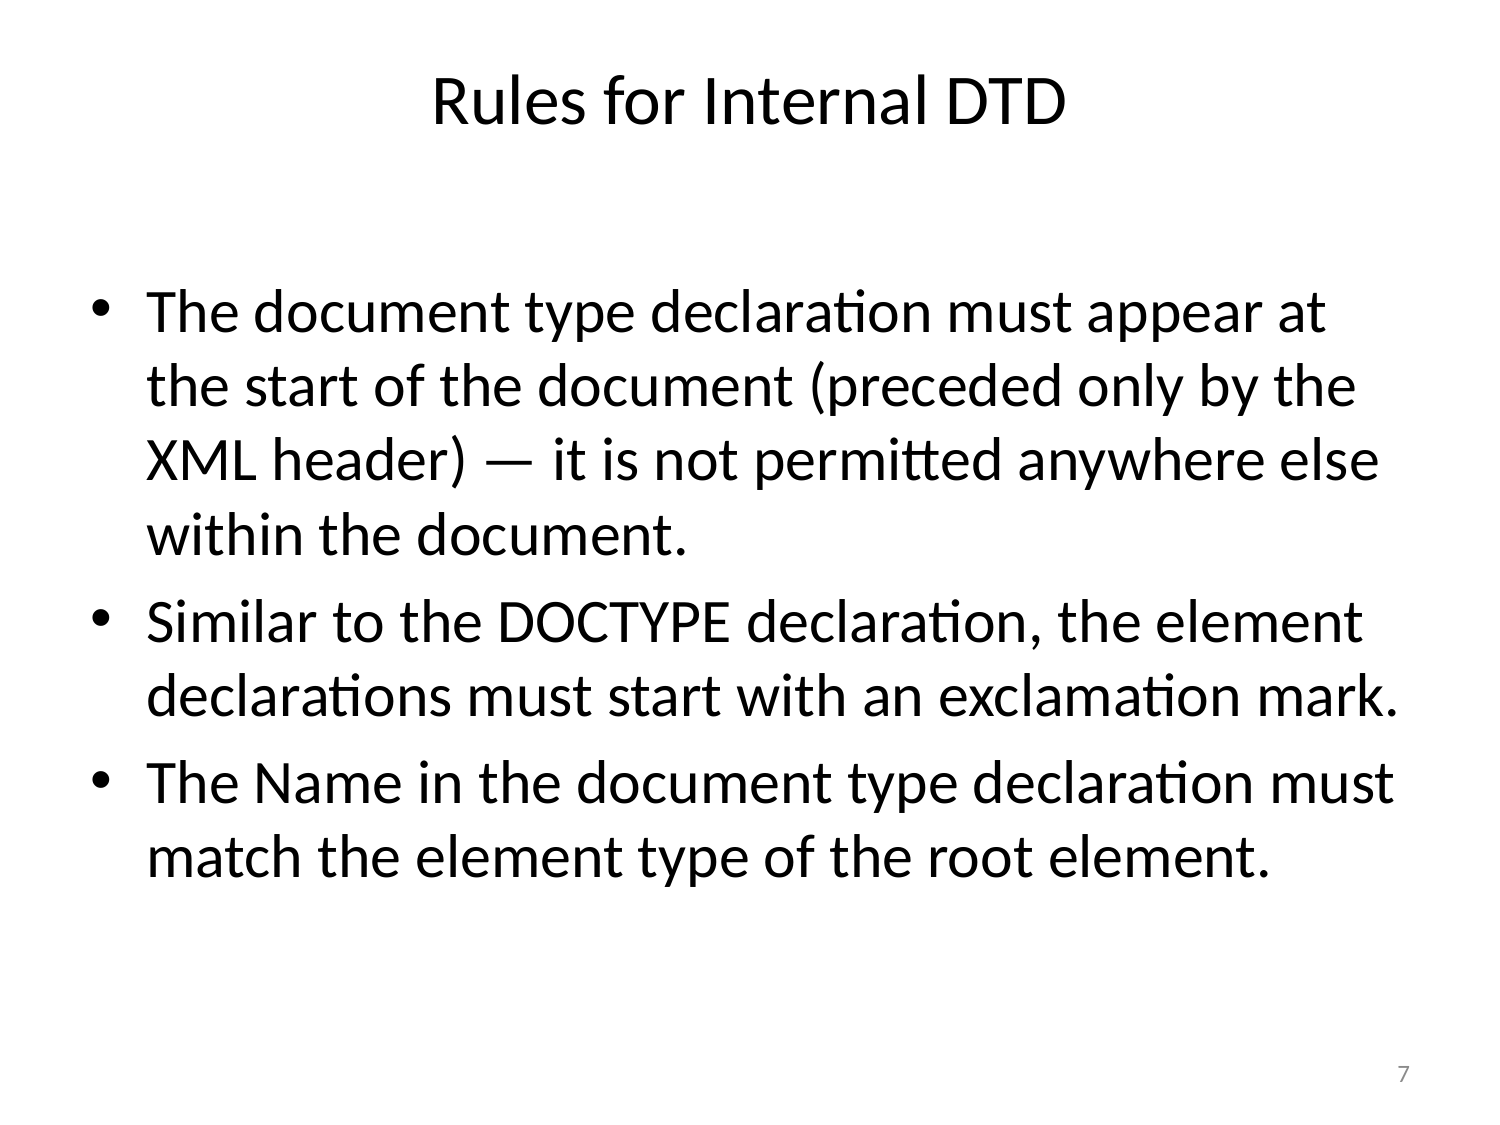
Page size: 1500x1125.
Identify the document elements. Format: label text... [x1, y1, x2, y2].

slide_number 7 [1074, 1042, 1425, 1103]
title Rules for Internal DTD [75, 45, 1425, 233]
list The document type declaration must appear at the start of the document (preceded only by the XML header) — it is not permitted anywhere else within the document. Similar to the DOCTYPE declaration, the element declarations must start with an exclamation mark. The Name in the document type declaration must match the element type of the root element. [75, 262, 1425, 1005]
